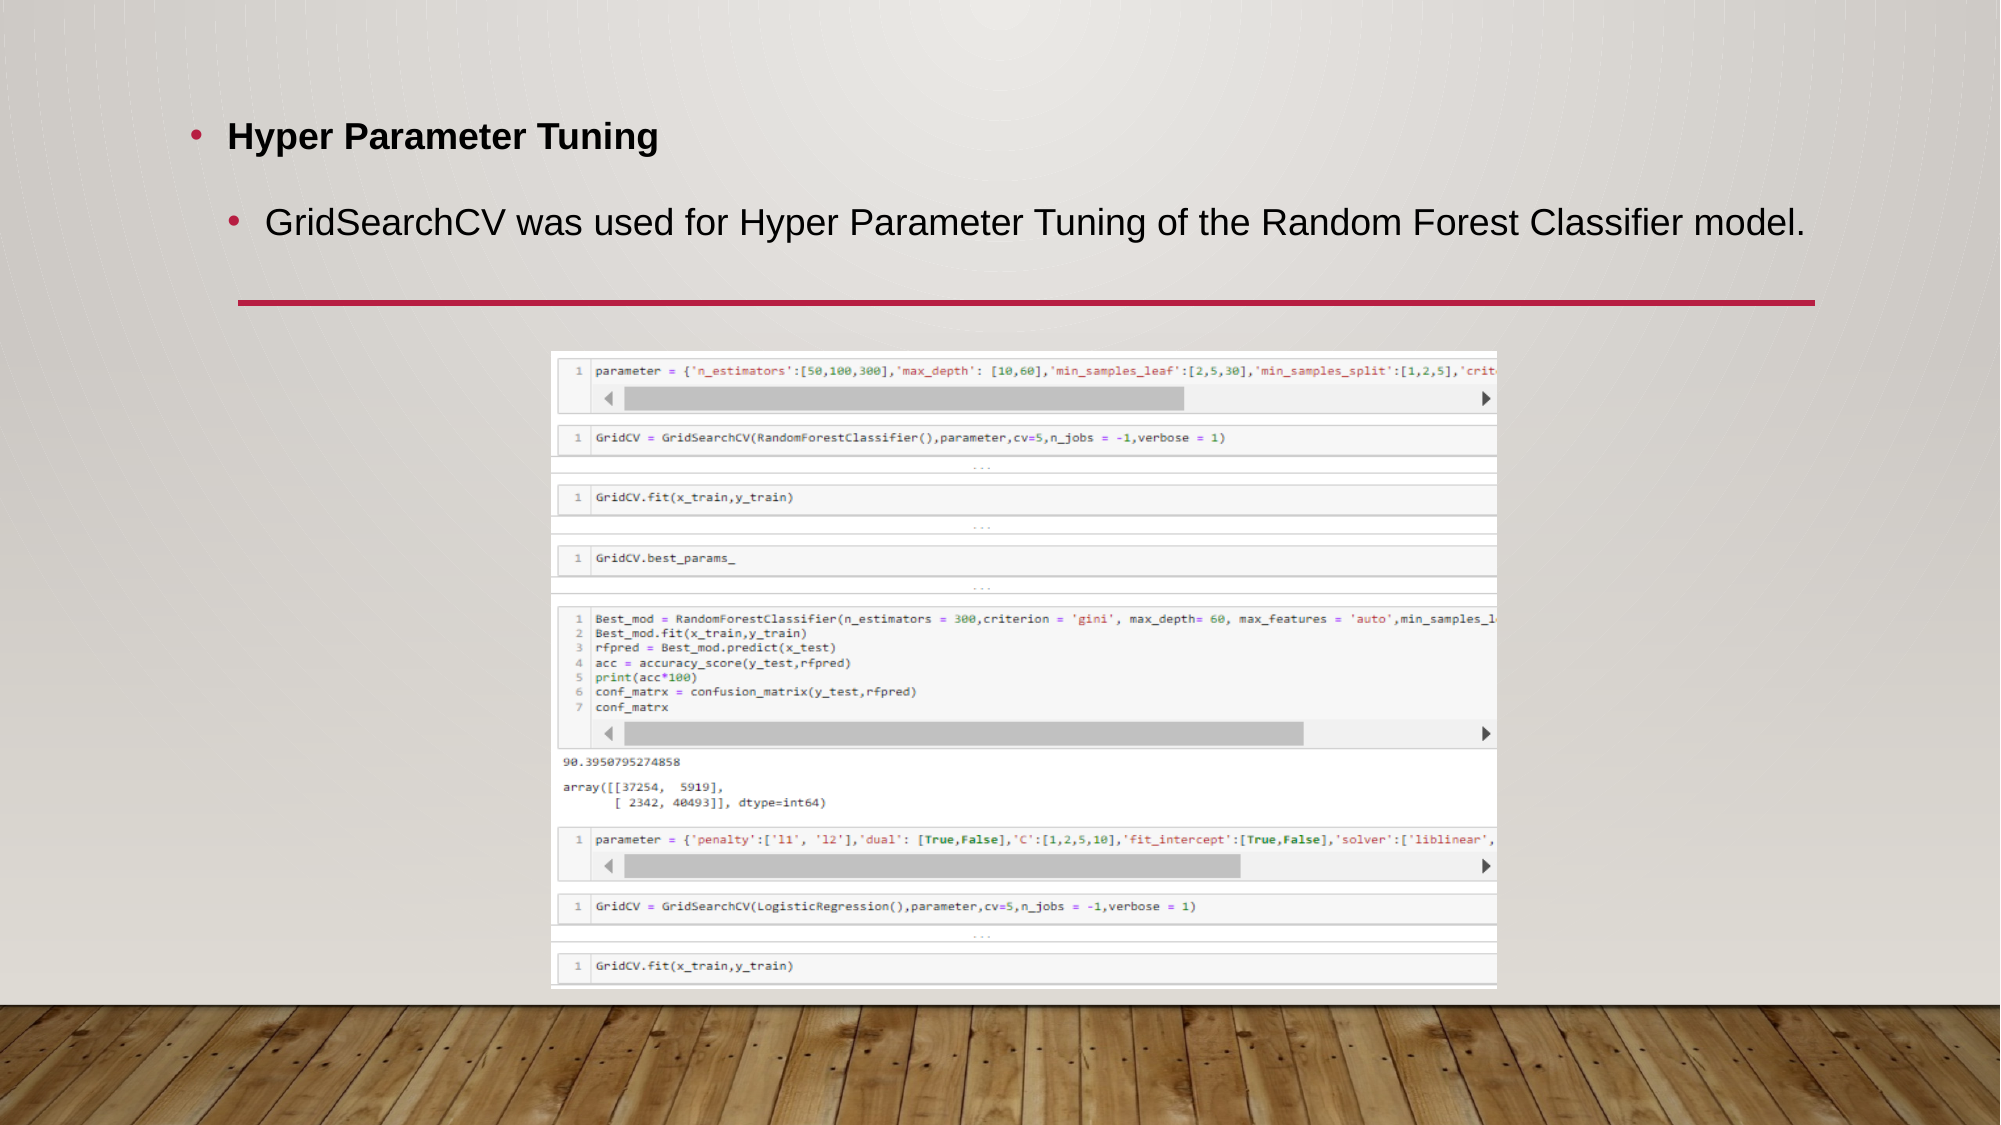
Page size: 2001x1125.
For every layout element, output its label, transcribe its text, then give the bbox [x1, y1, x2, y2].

list Hyper Parameter Tuning GridSearchCV was used for Hyper Parameter Tuning of the Random Forest Classifier model. [174, 101, 1825, 719]
picture [551, 351, 1498, 989]
picture [0, 1005, 2000, 1125]
